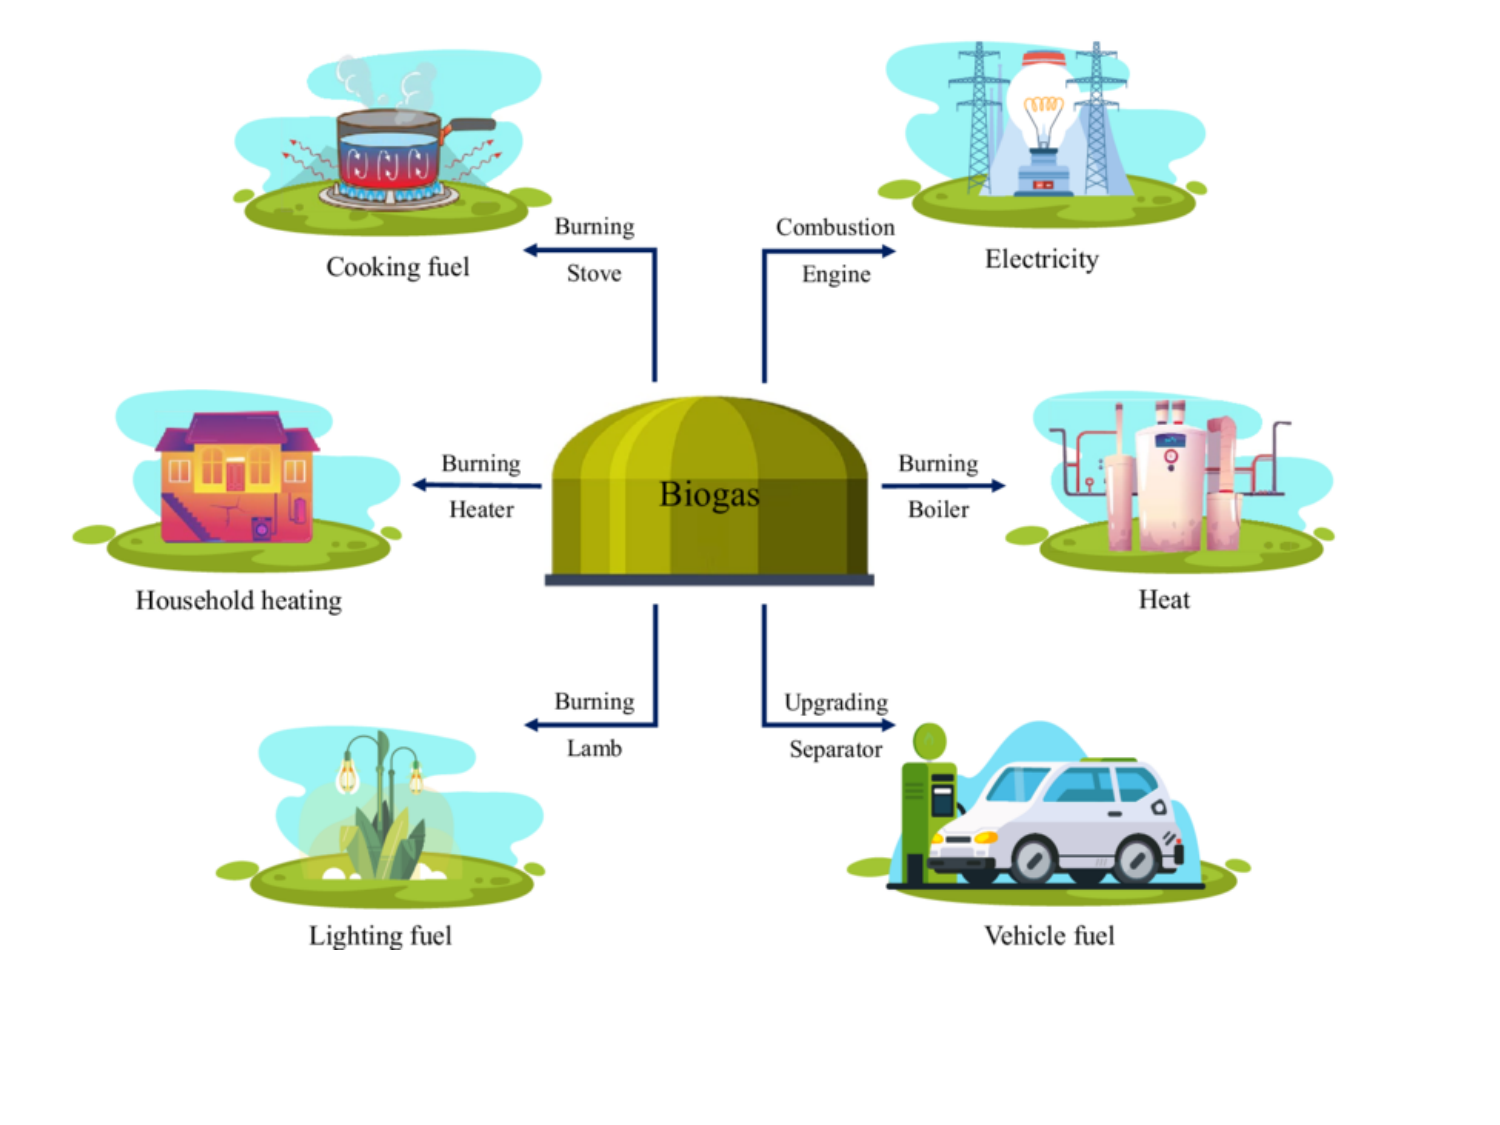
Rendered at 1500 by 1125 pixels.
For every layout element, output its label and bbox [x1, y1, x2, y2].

picture [49, 37, 1359, 951]
